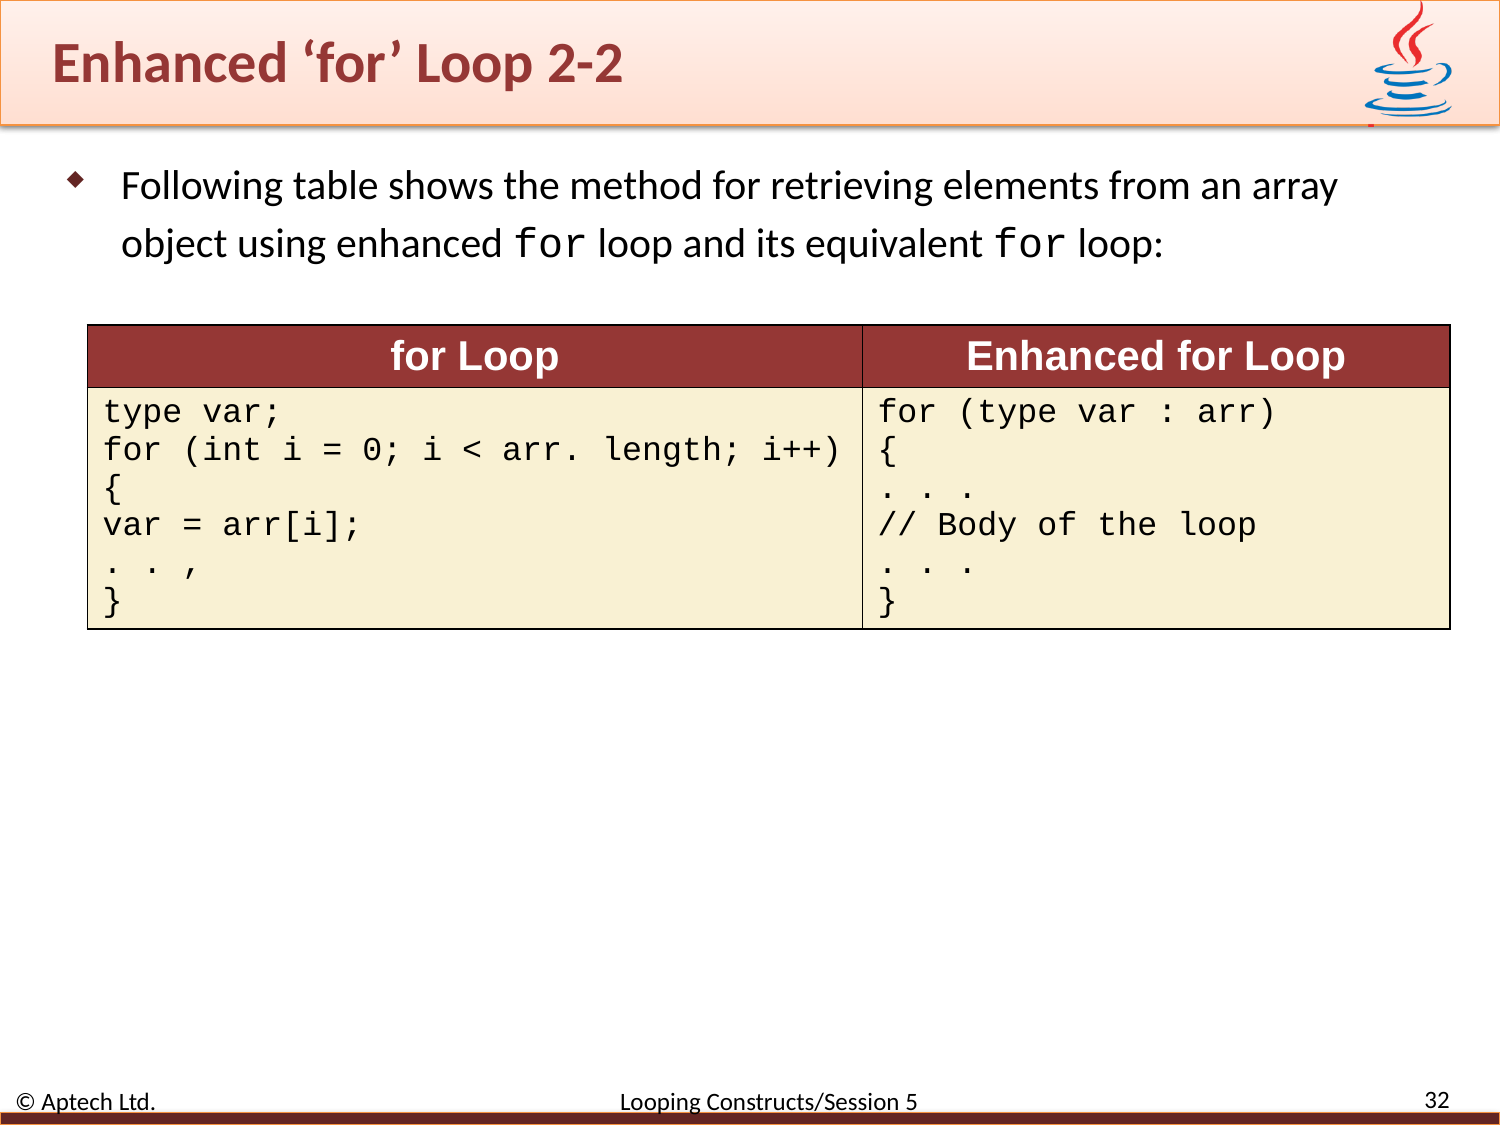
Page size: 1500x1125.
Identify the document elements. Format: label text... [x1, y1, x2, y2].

table_cell for (type var : arr) { . . . // Body of the loop . . . } [863, 388, 1449, 628]
list Following table shows the method for retrieving elements from an array object using enhanced for loop and its equivalent for loop: [49, 149, 1463, 1013]
slide_number 32 [1337, 1084, 1465, 1113]
table_header for Loop [88, 326, 862, 387]
table_header Enhanced for Loop [863, 326, 1449, 387]
footer © Aptech Ltd. Looping Constructs/Session 5 [0, 1087, 1325, 1113]
picture [1362, 0, 1454, 127]
title Enhanced ‘for’ Loop 2-2 [37, 24, 1288, 93]
table_cell type var; for (int i = 0; i < arr. length; i++) { var = arr[i]; . . , } [88, 388, 862, 628]
